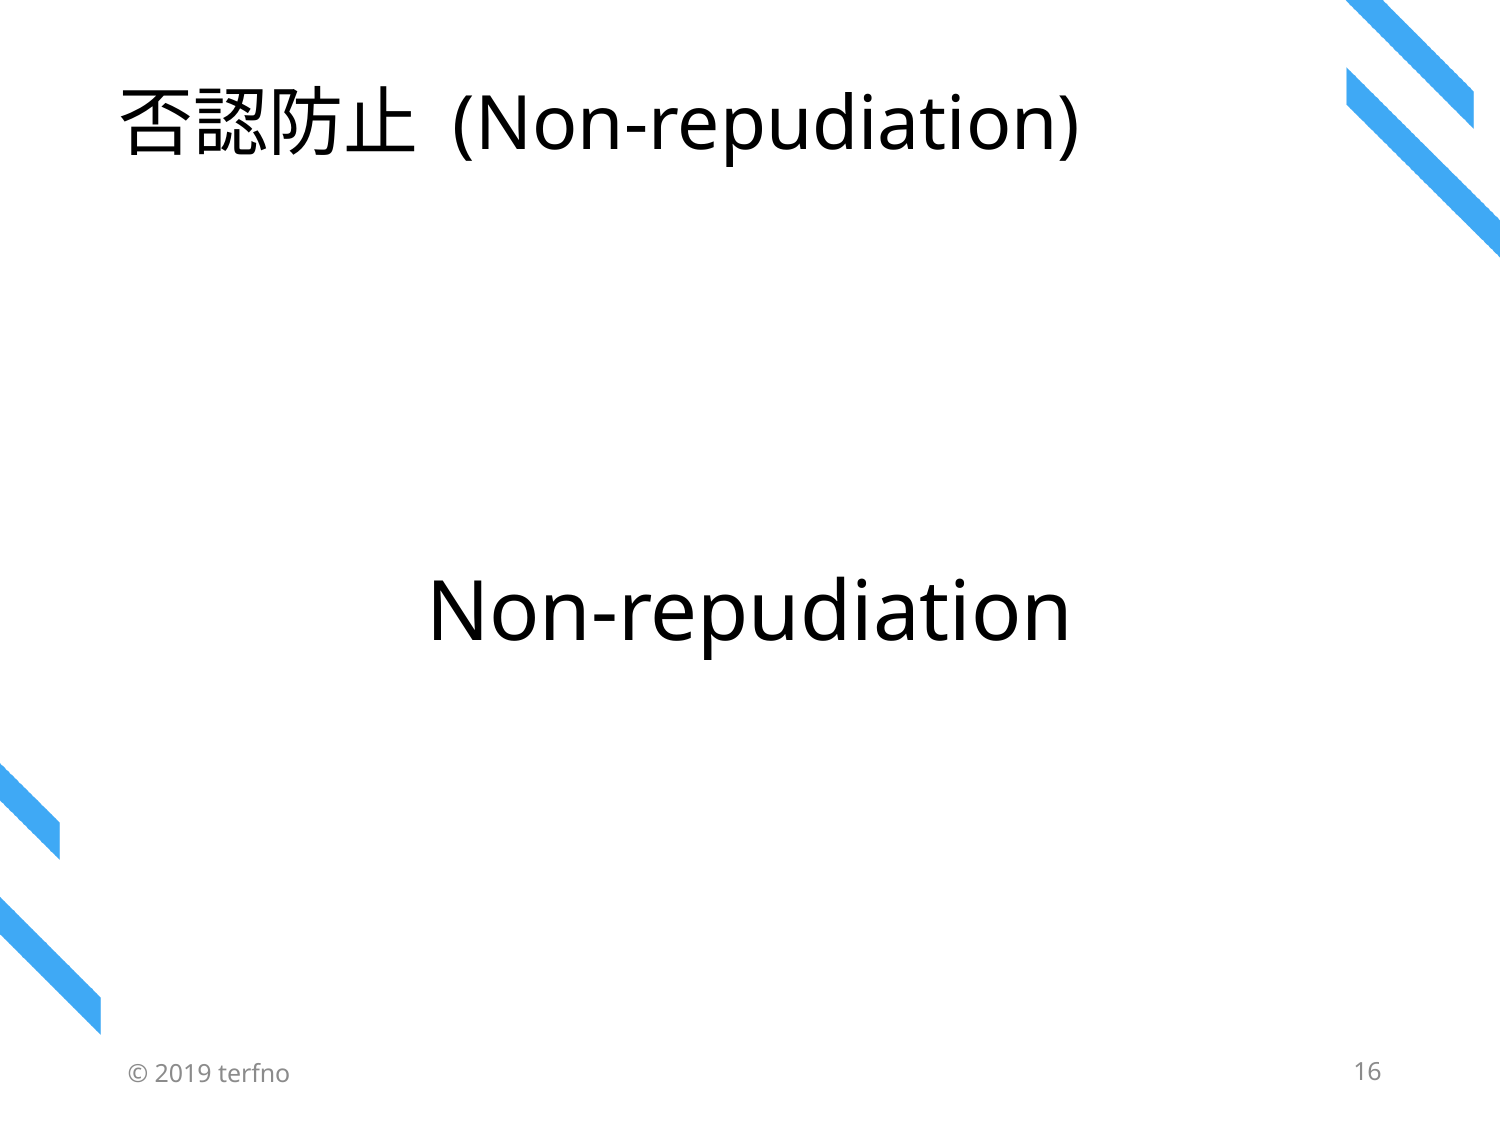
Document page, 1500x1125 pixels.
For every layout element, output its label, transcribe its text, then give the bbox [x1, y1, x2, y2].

picture [0, 612, 101, 1035]
slide_number 16 [1059, 1042, 1397, 1103]
footer © 2019 terfno [112, 1042, 1004, 1103]
list Non-repudiation [103, 214, 1397, 1014]
picture [1263, 0, 1500, 315]
title 否認防止 (Non-repudiation) [103, 59, 1397, 191]
